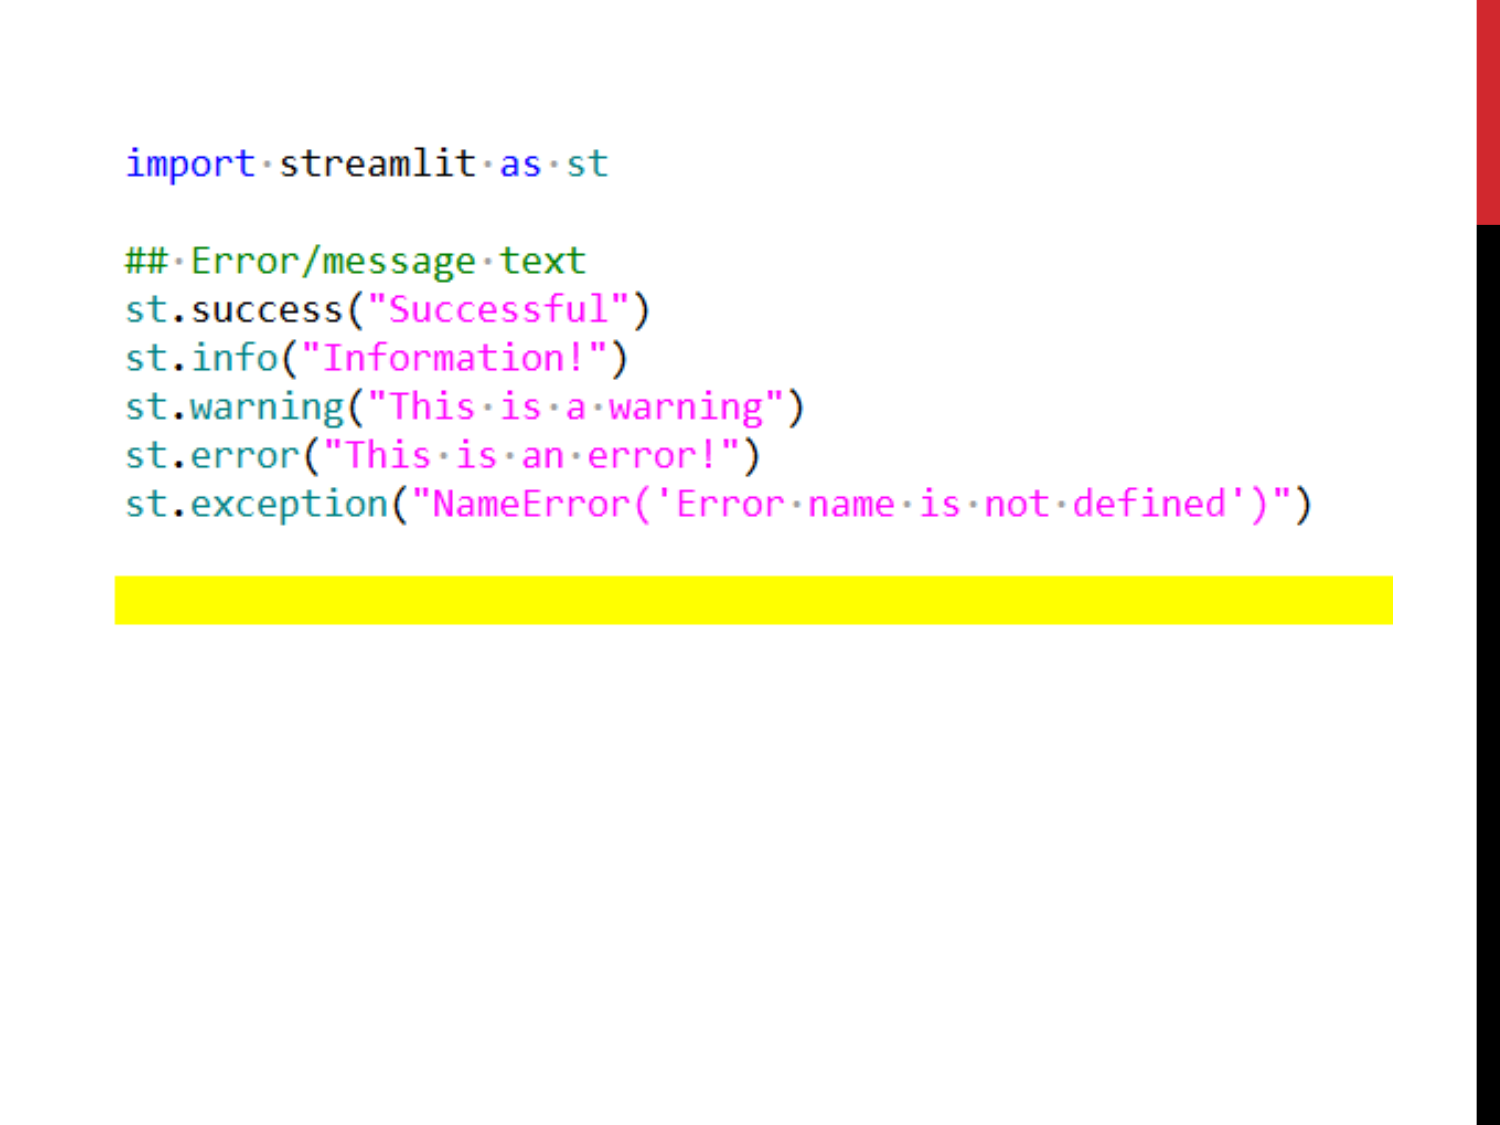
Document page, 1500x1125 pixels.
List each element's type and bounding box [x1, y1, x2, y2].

picture [99, 136, 1393, 634]
